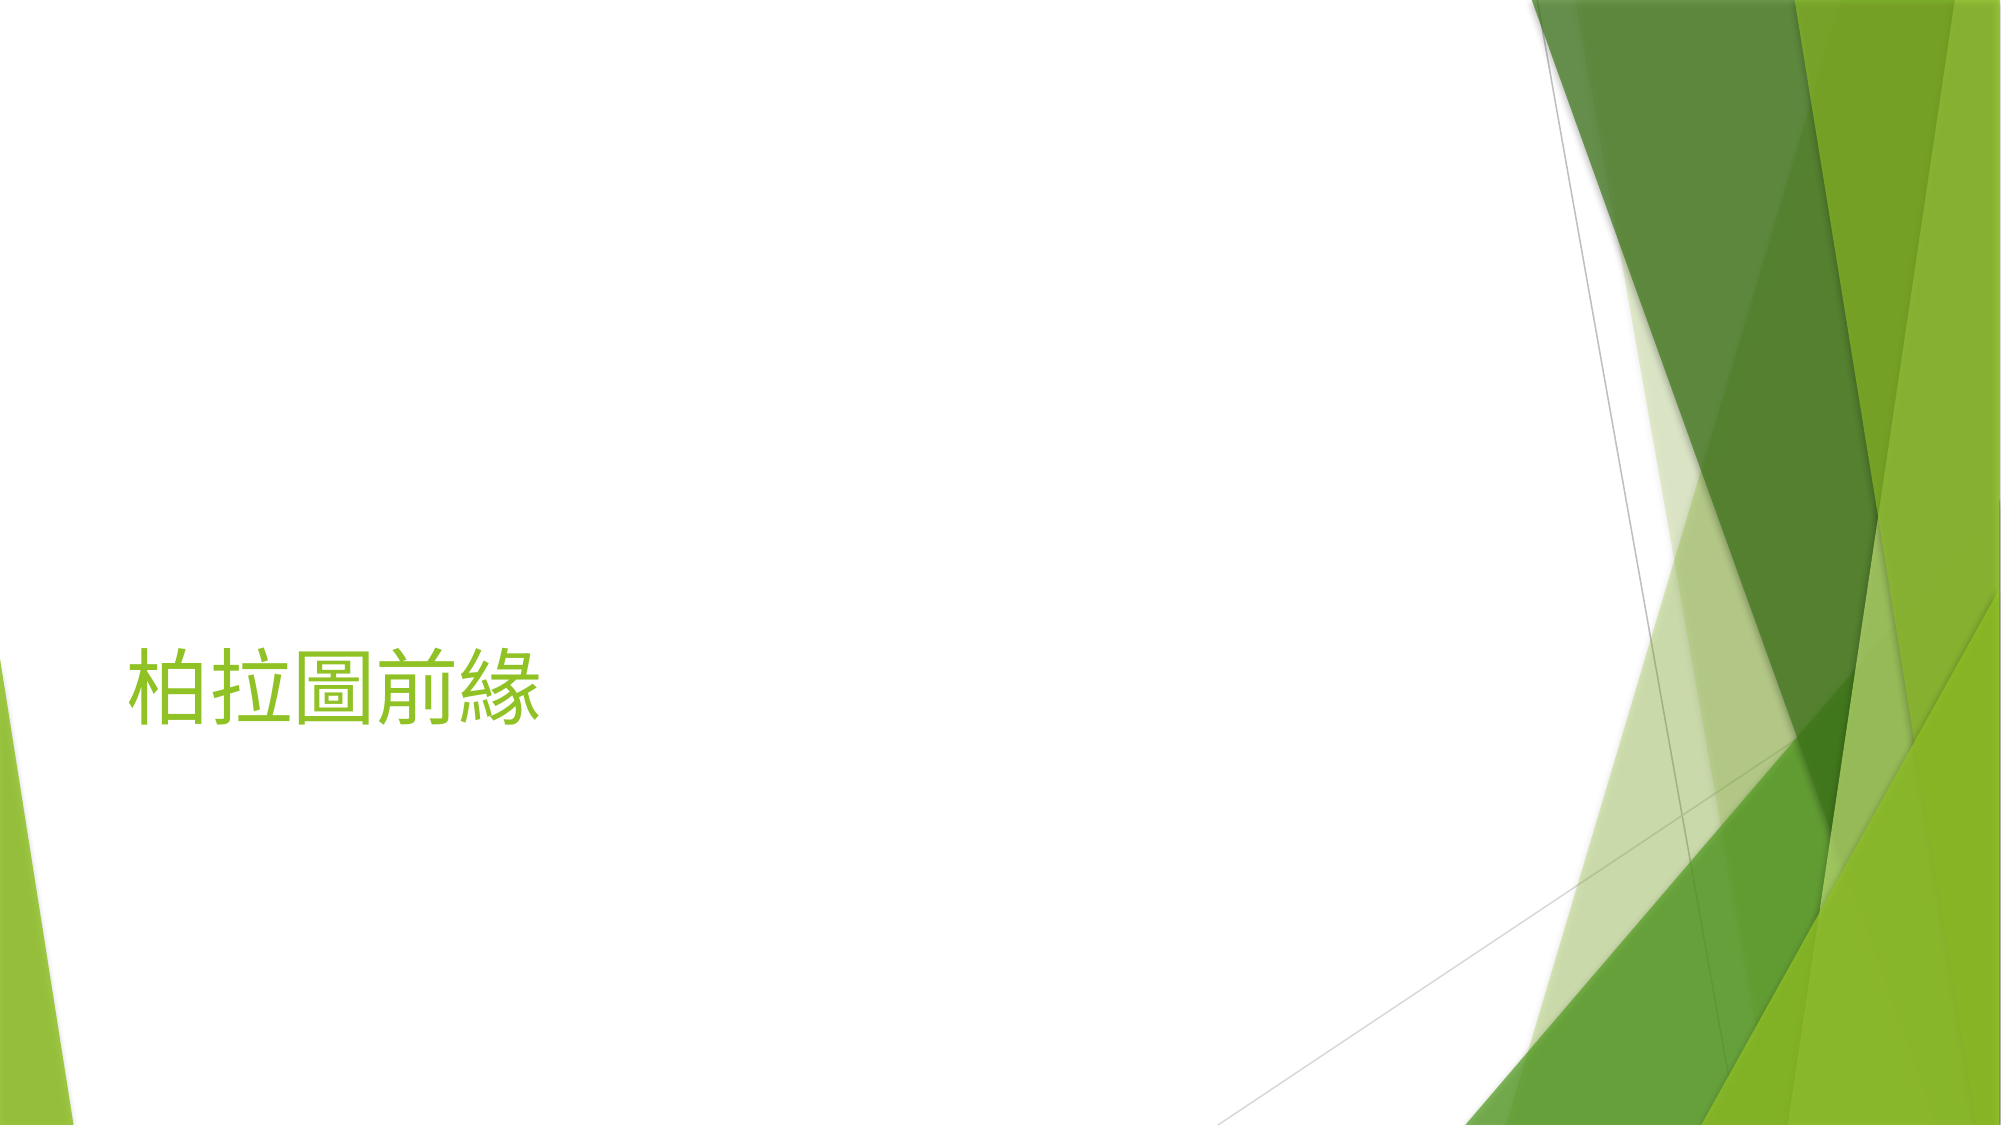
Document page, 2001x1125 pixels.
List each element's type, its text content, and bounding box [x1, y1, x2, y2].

title 柏拉圖前緣 [111, 443, 1522, 743]
